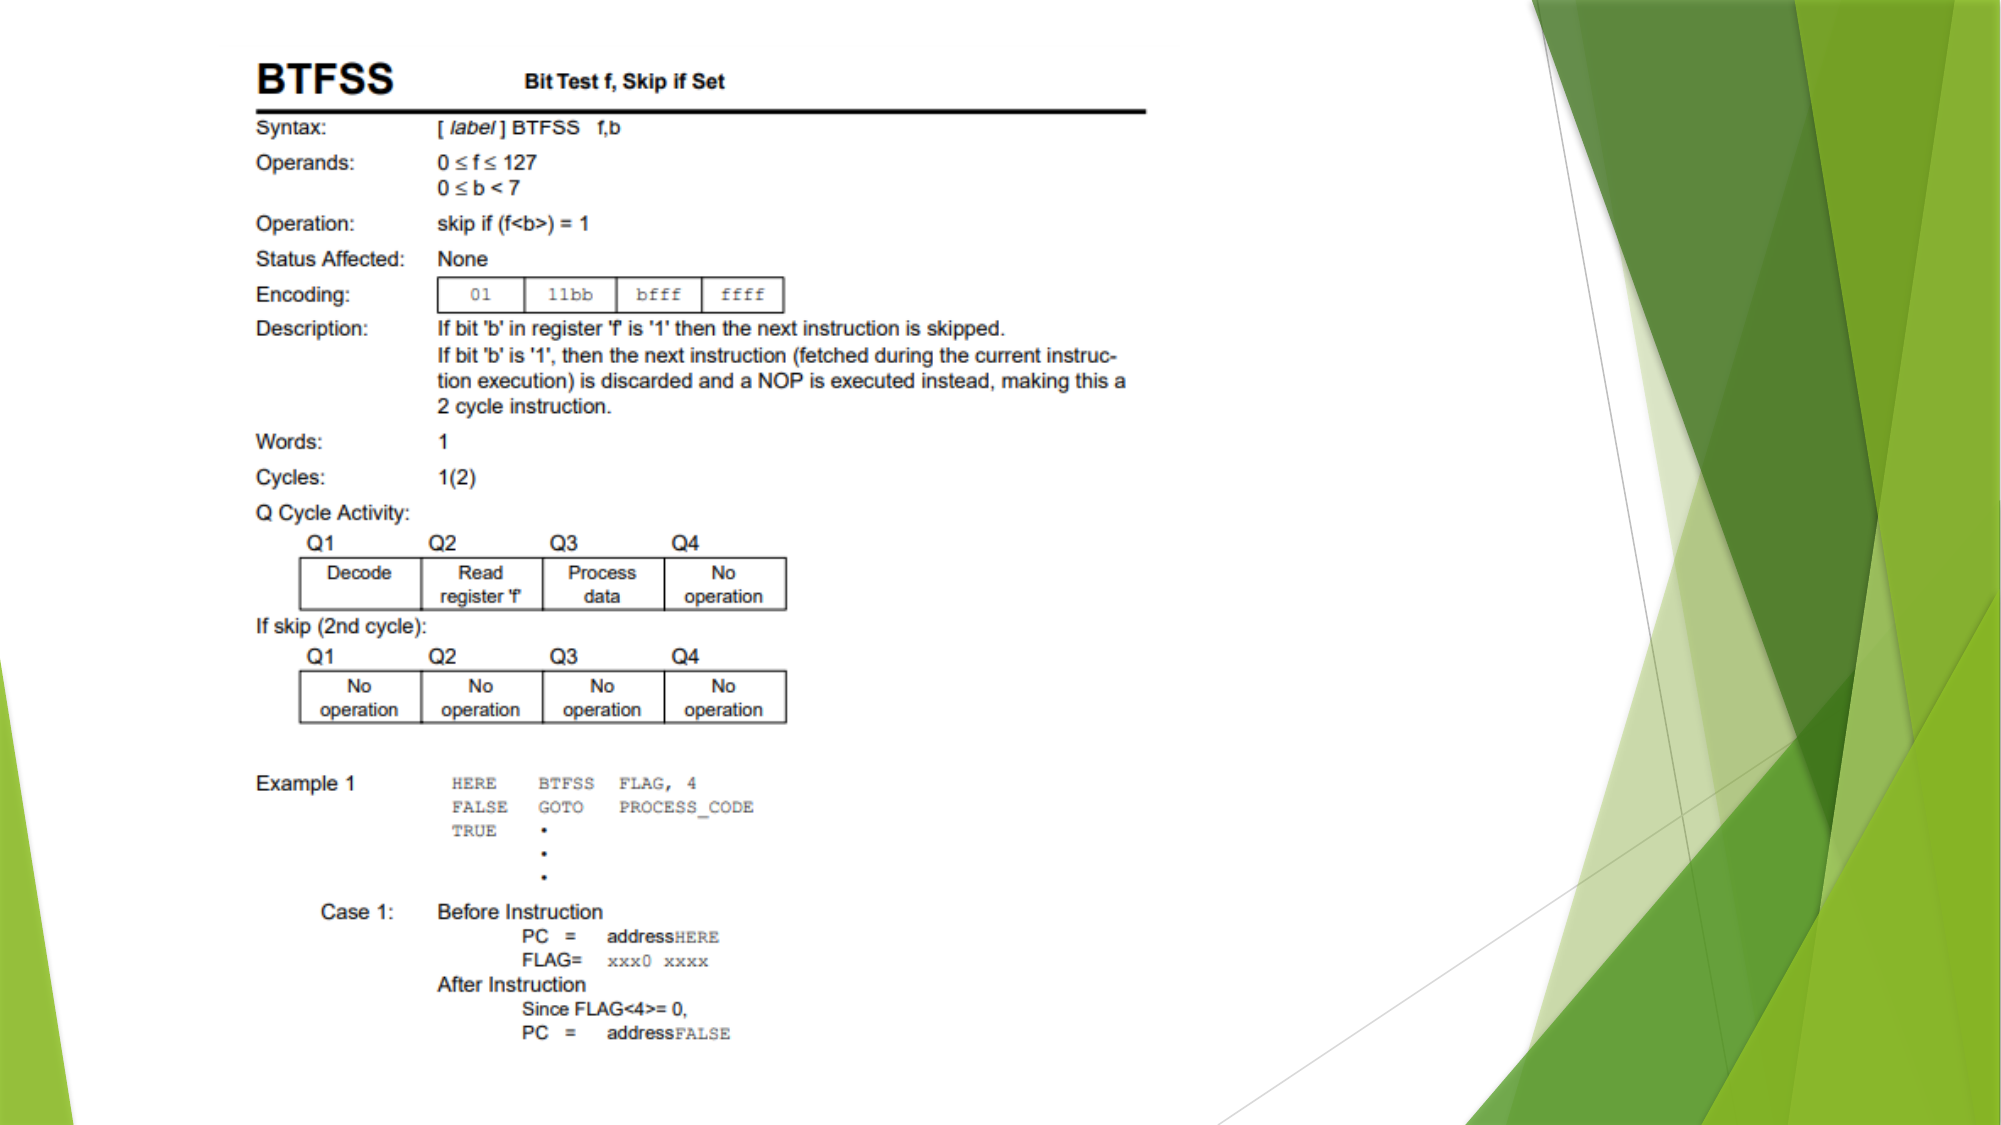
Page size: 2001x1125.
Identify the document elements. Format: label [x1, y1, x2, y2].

list [219, 45, 1180, 1048]
